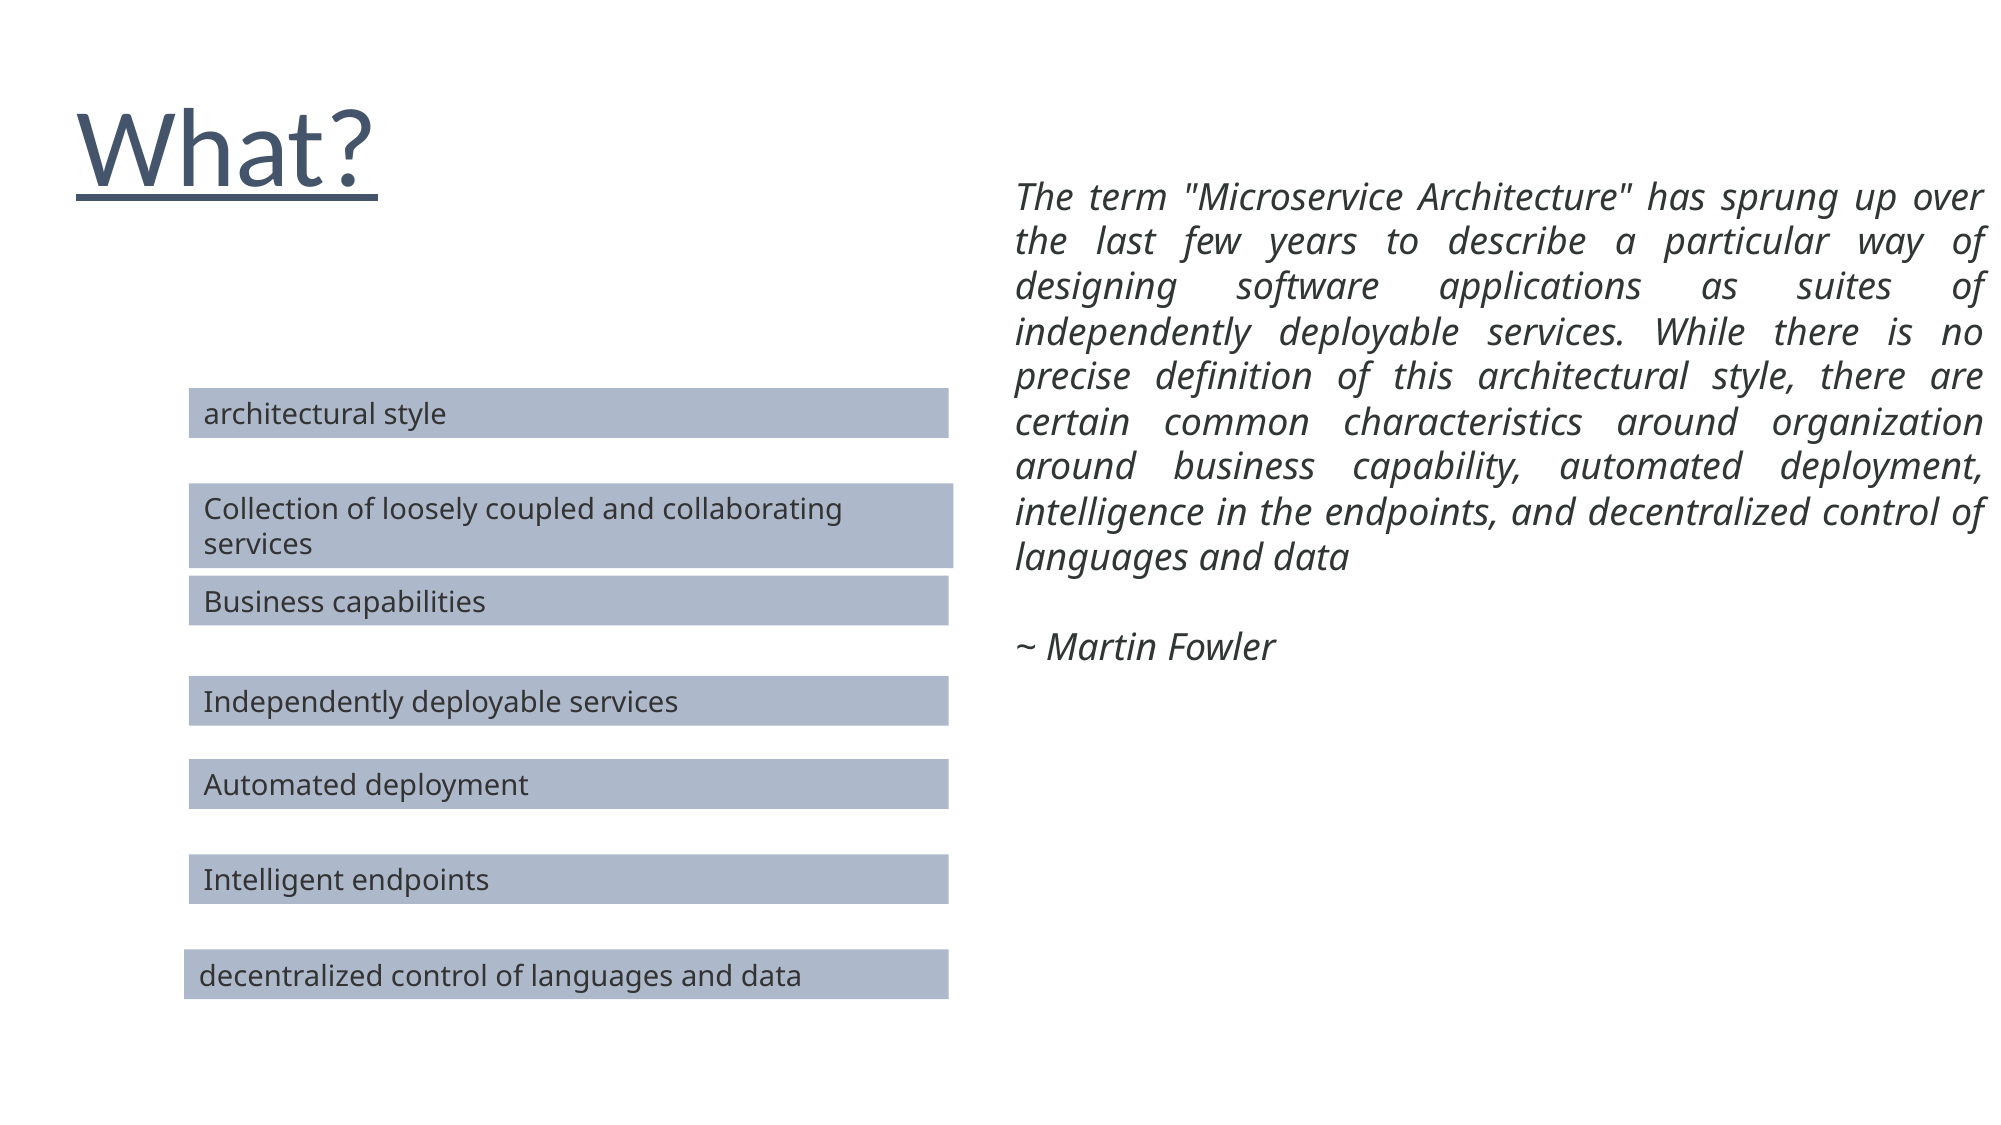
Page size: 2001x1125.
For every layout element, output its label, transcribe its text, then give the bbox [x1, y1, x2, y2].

text_box Business capabilities [188, 575, 949, 626]
text_box The term "Microservice Architecture" has sprung up over the last few years to describe a particular way of designing software applications as suites of independently deployable services. While there is no precise definition of this architectural style, there are certain common characteristics around organization around business capability, automated deployment, intelligence in the endpoints, and decentralized control of languages and data ~ Martin Fowler [999, 165, 2000, 675]
text_box architectural style [188, 388, 949, 438]
text_box Intelligent endpoints [188, 854, 949, 904]
text_box Automated deployment [188, 759, 949, 809]
text_box Collection of loosely coupled and collaborating services [188, 483, 954, 569]
text_box What? [60, 79, 679, 204]
text_box decentralized control of languages and data [184, 949, 949, 1000]
text_box Independently deployable services [188, 675, 949, 726]
